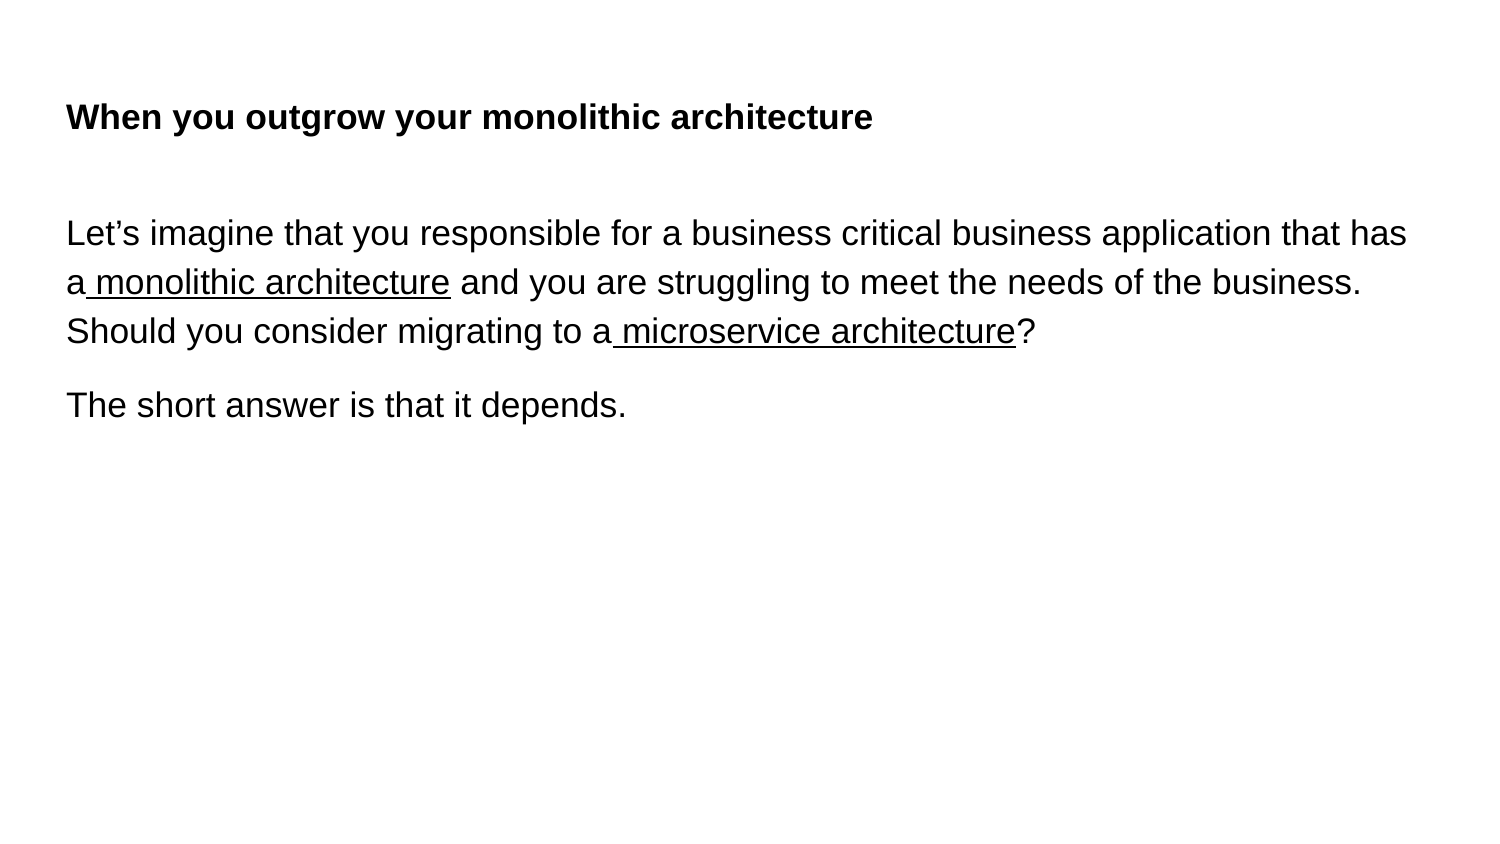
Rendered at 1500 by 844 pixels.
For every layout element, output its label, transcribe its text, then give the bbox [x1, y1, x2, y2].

list Let’s imagine that you responsible for a business critical business application that has a monolithic architecture and you are struggling to meet the needs of the business. Should you consider migrating to a microservice architecture? The short answer is that it depends. [51, 189, 1449, 750]
title When you outgrow your monolithic architecture [51, 72, 1449, 167]
